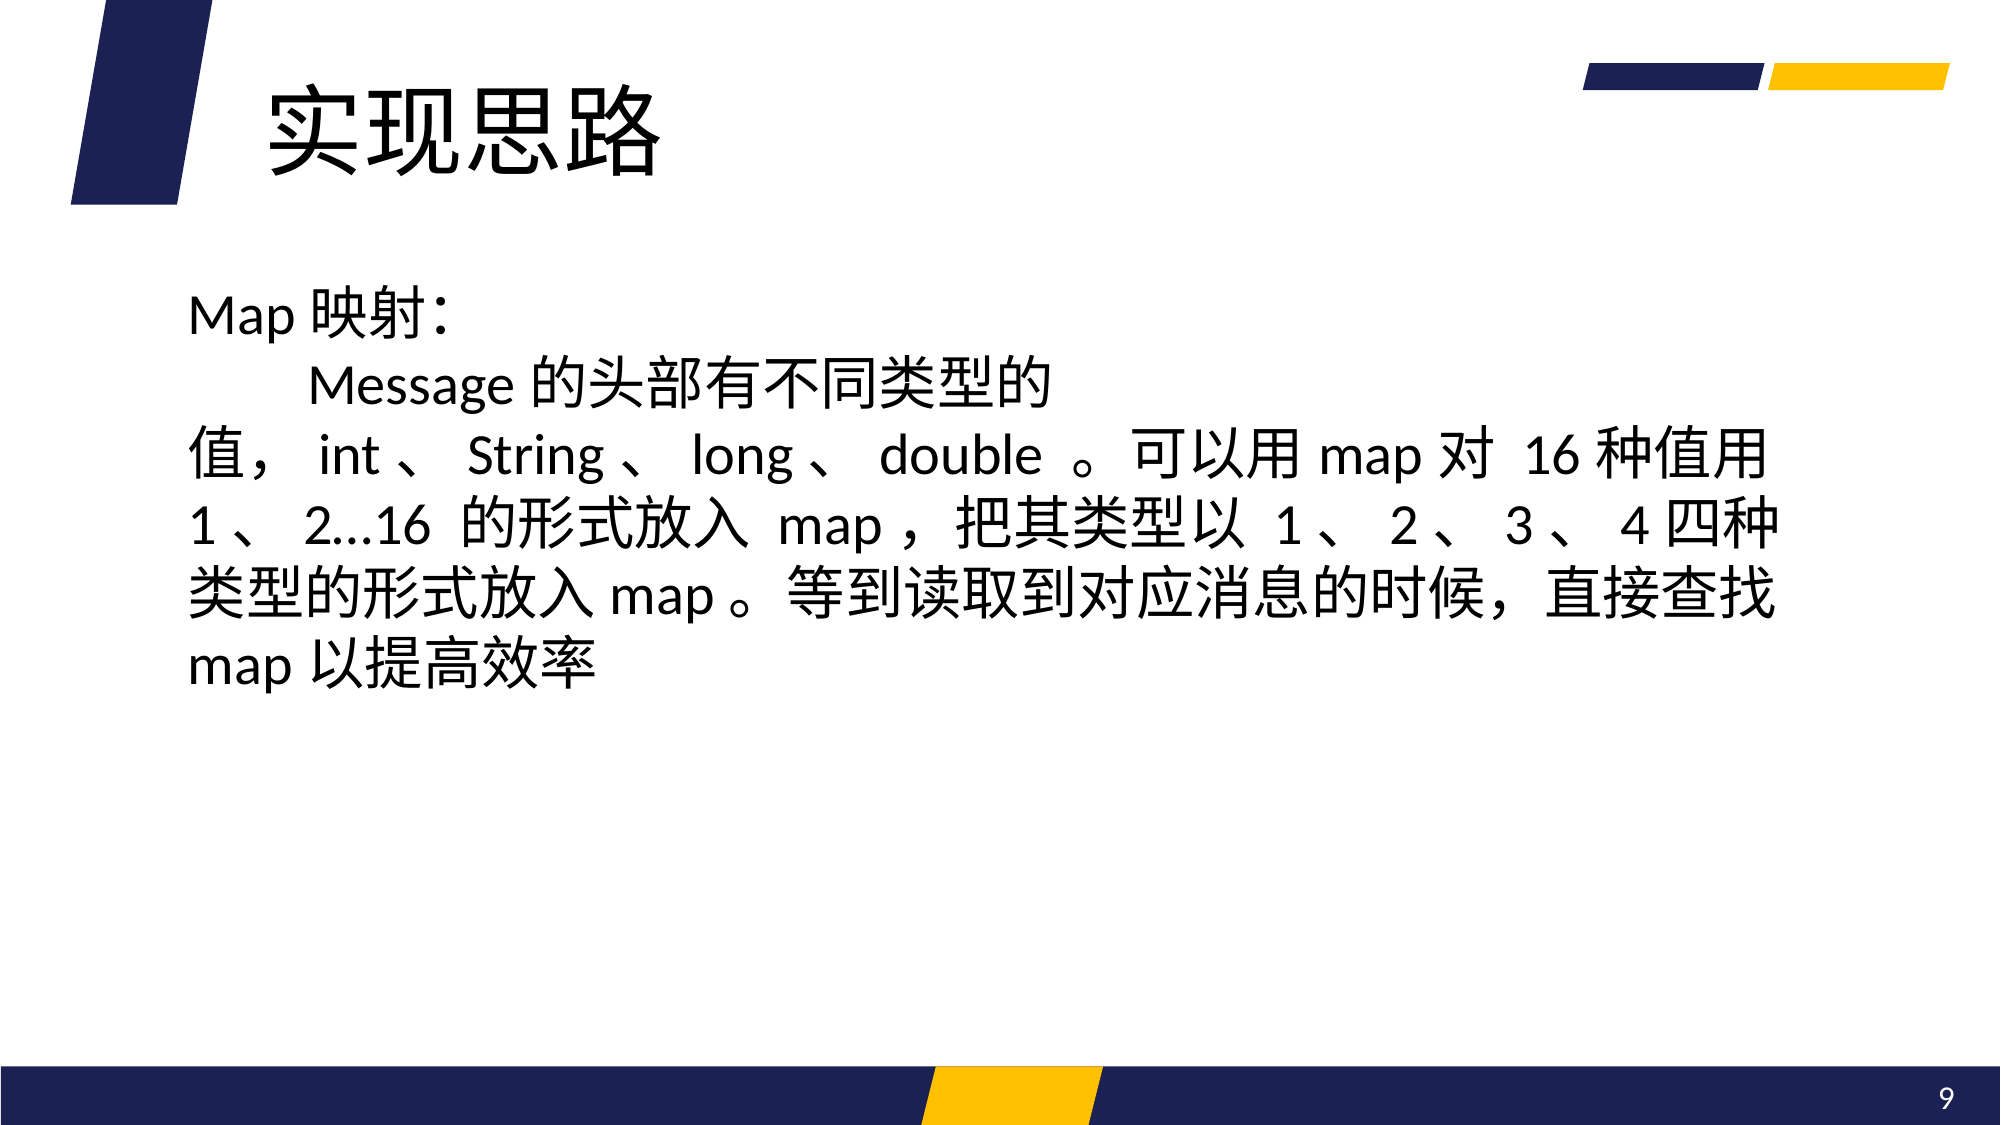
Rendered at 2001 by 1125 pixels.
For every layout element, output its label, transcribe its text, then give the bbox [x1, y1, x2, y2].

slide_number 9 [1503, 1065, 1970, 1125]
text_box [1091, 1064, 2000, 1125]
text_box 实现思路 [244, 58, 2000, 199]
text_box [0, 1064, 935, 1125]
text_box [919, 1064, 1106, 1125]
text_box [68, 0, 215, 207]
text_box Map映射： Message的头部有不同类型的值，int、String、long、double 。可以用map对 16种值用1、2…16 的形式放入 map，把其类型以 1、2、3、4四种类型的形式放入map。等到读取到对应消息的时候，直接查找map以提高效率 [173, 268, 1805, 704]
